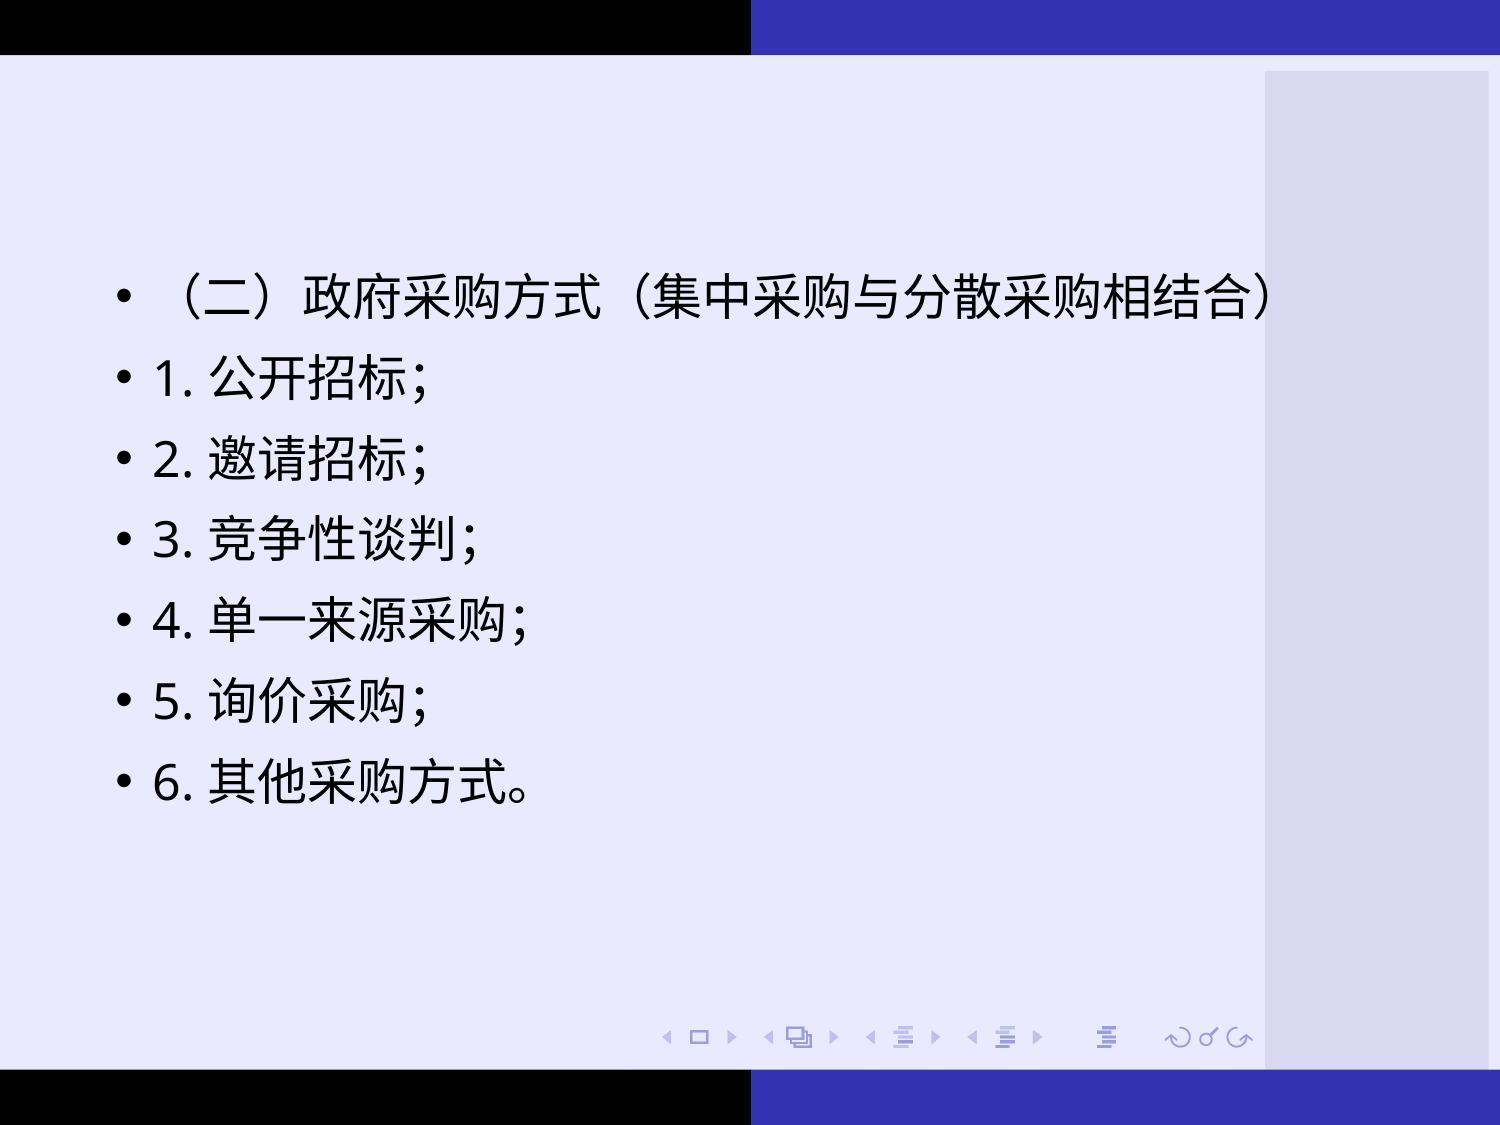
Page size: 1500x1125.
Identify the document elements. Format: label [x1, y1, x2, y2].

text_box [0, 0, 1500, 1125]
